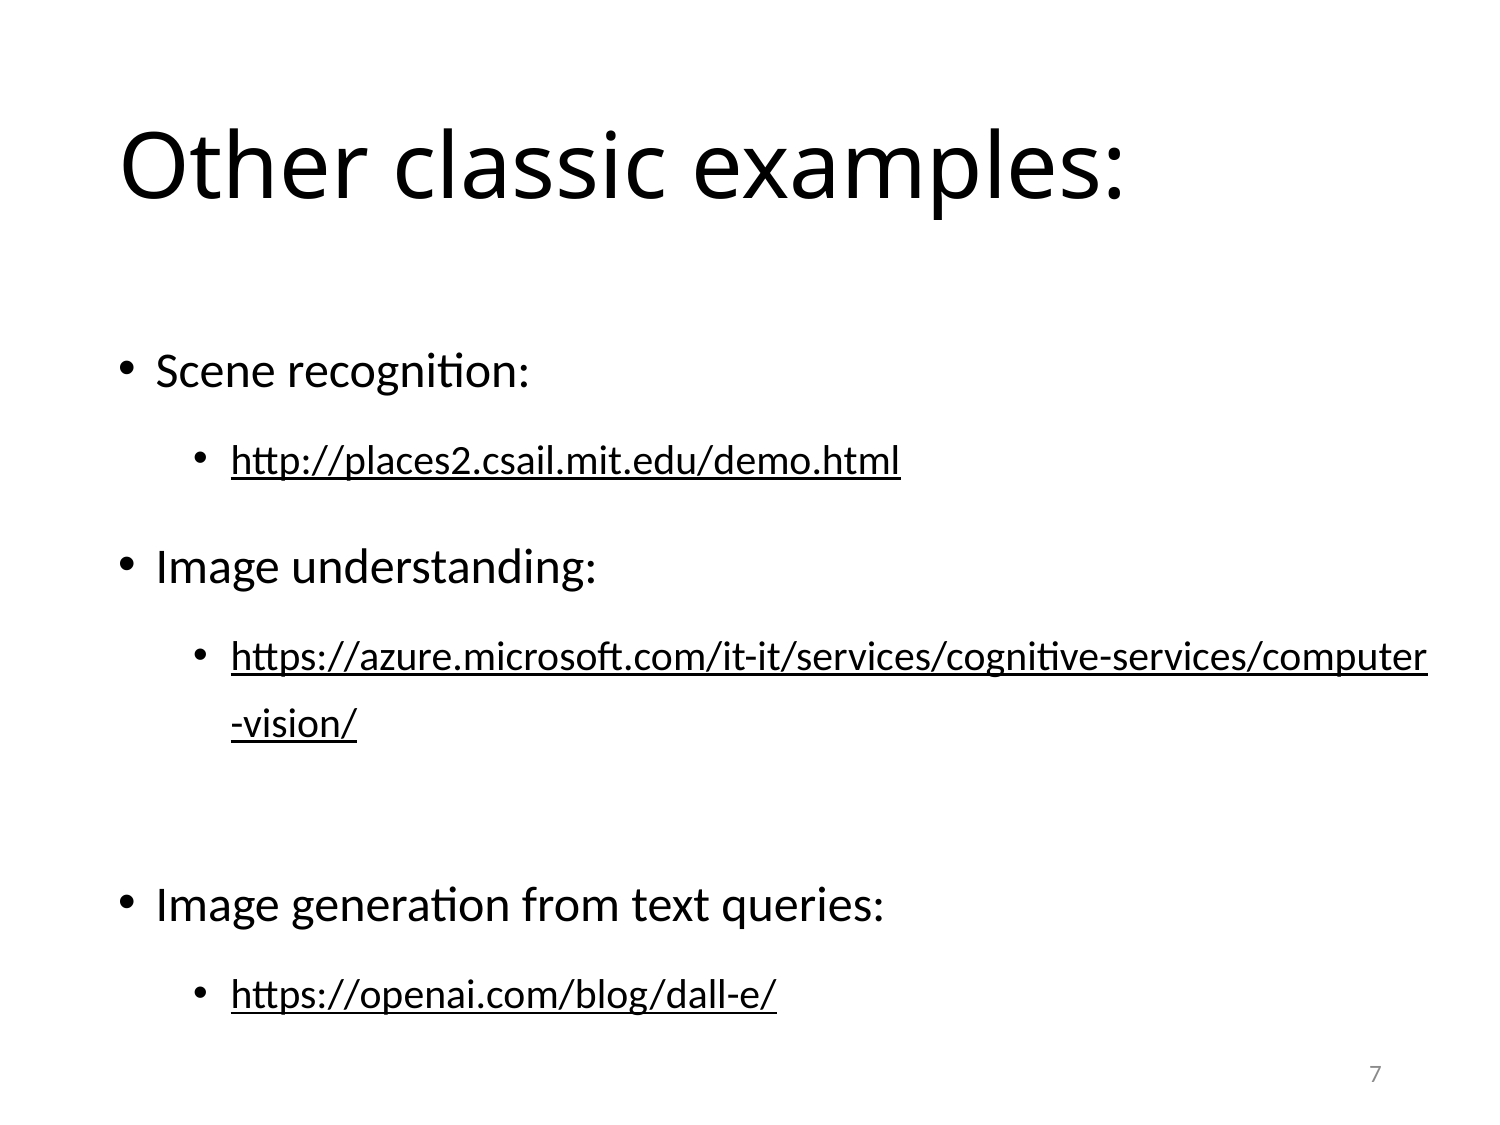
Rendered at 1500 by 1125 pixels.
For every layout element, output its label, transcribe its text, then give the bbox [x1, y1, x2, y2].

slide_number 7 [1059, 1042, 1397, 1103]
title Other classic examples: [103, 59, 1397, 278]
list Scene recognition: http://places2.csail.mit.edu/demo.html Image understanding: https://azure.microsoft.com/it-it/services/cognitive-services/computer-vision/ Image generation from text queries: https://openai.com/blog/dall-e/ [103, 299, 1444, 1066]
